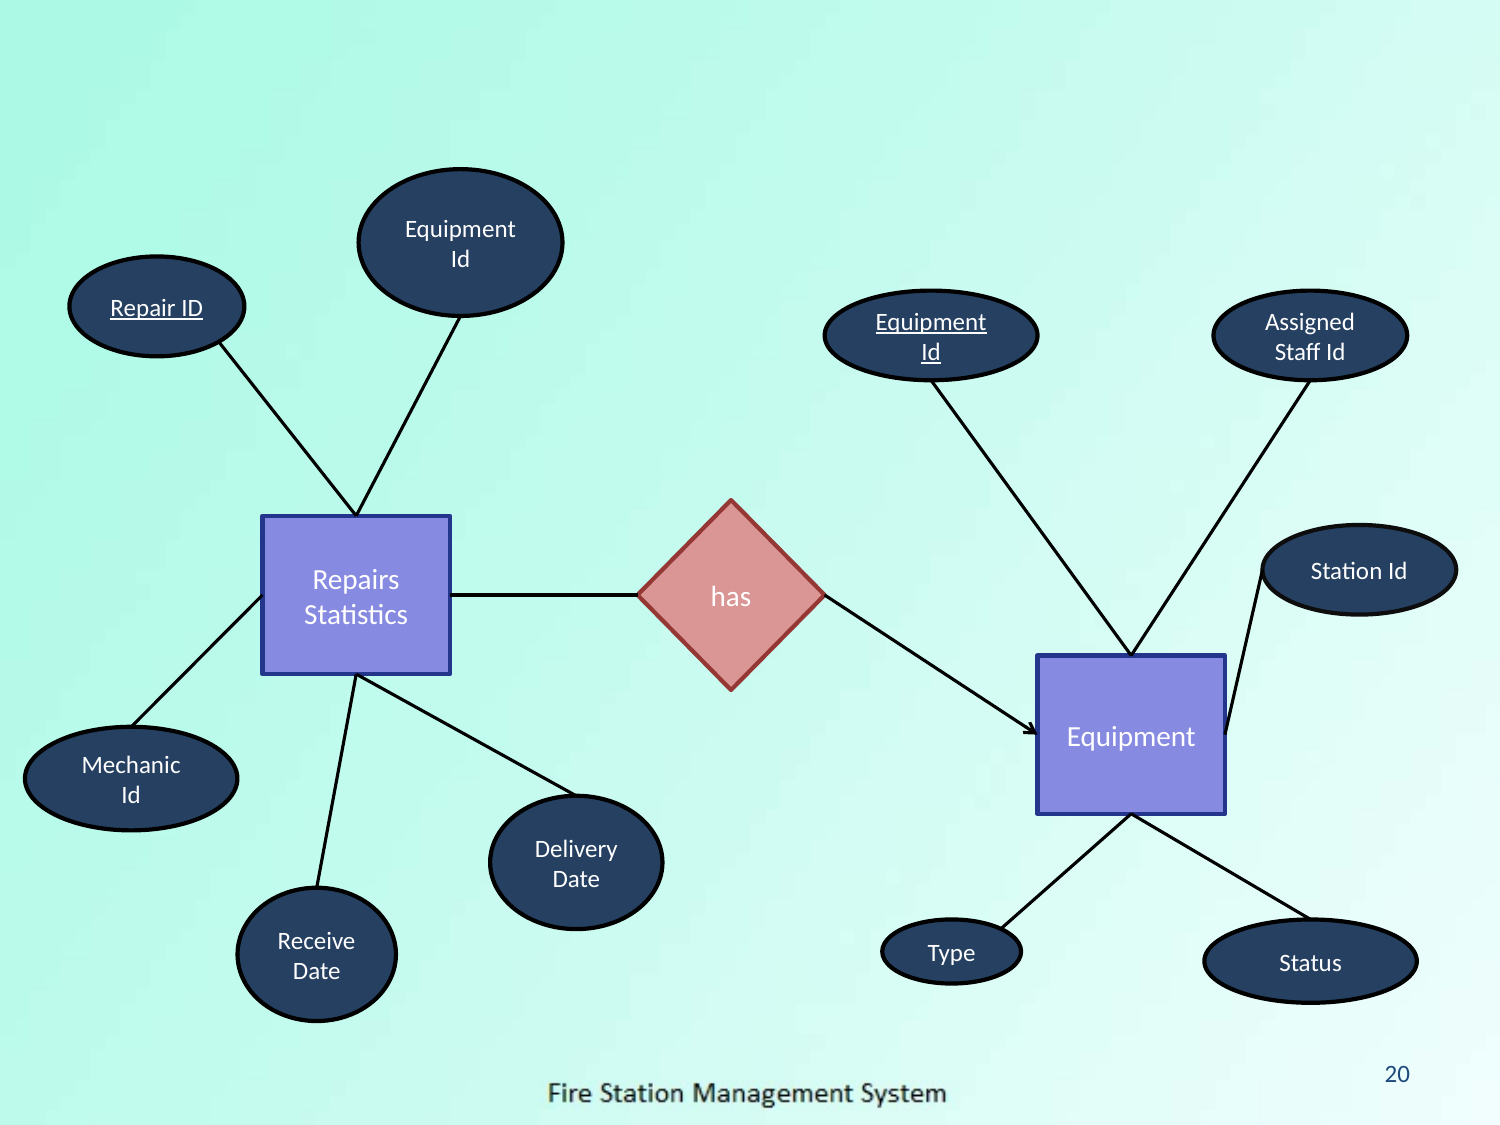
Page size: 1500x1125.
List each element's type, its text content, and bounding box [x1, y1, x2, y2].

text_box Mechanic Id [22, 724, 240, 833]
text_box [355, 673, 577, 796]
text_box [218, 341, 350, 517]
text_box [355, 315, 461, 516]
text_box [316, 673, 357, 888]
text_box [930, 379, 1132, 656]
text_box Equipment Id [356, 167, 565, 318]
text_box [1132, 813, 1311, 920]
text_box Repair ID [67, 254, 247, 359]
text_box Type [880, 917, 1024, 986]
text_box Assigned Staff Id [1211, 288, 1410, 383]
text_box has [636, 497, 826, 693]
text_box Repairs Statistics [260, 524, 452, 676]
text_box Equipment Id [822, 288, 1040, 383]
text_box Station Id [1342, 522, 1459, 617]
text_box Delivery Date [488, 793, 665, 932]
text_box Status [1202, 917, 1419, 1005]
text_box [131, 594, 263, 728]
slide_number 20 [1074, 1042, 1425, 1103]
text_box Equipment [1035, 653, 1227, 812]
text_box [1082, 428, 1359, 608]
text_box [1000, 813, 1132, 930]
picture [0, 0, 1500, 1125]
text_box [824, 594, 1038, 735]
text_box Receive Date [235, 885, 399, 1024]
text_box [1224, 569, 1263, 735]
